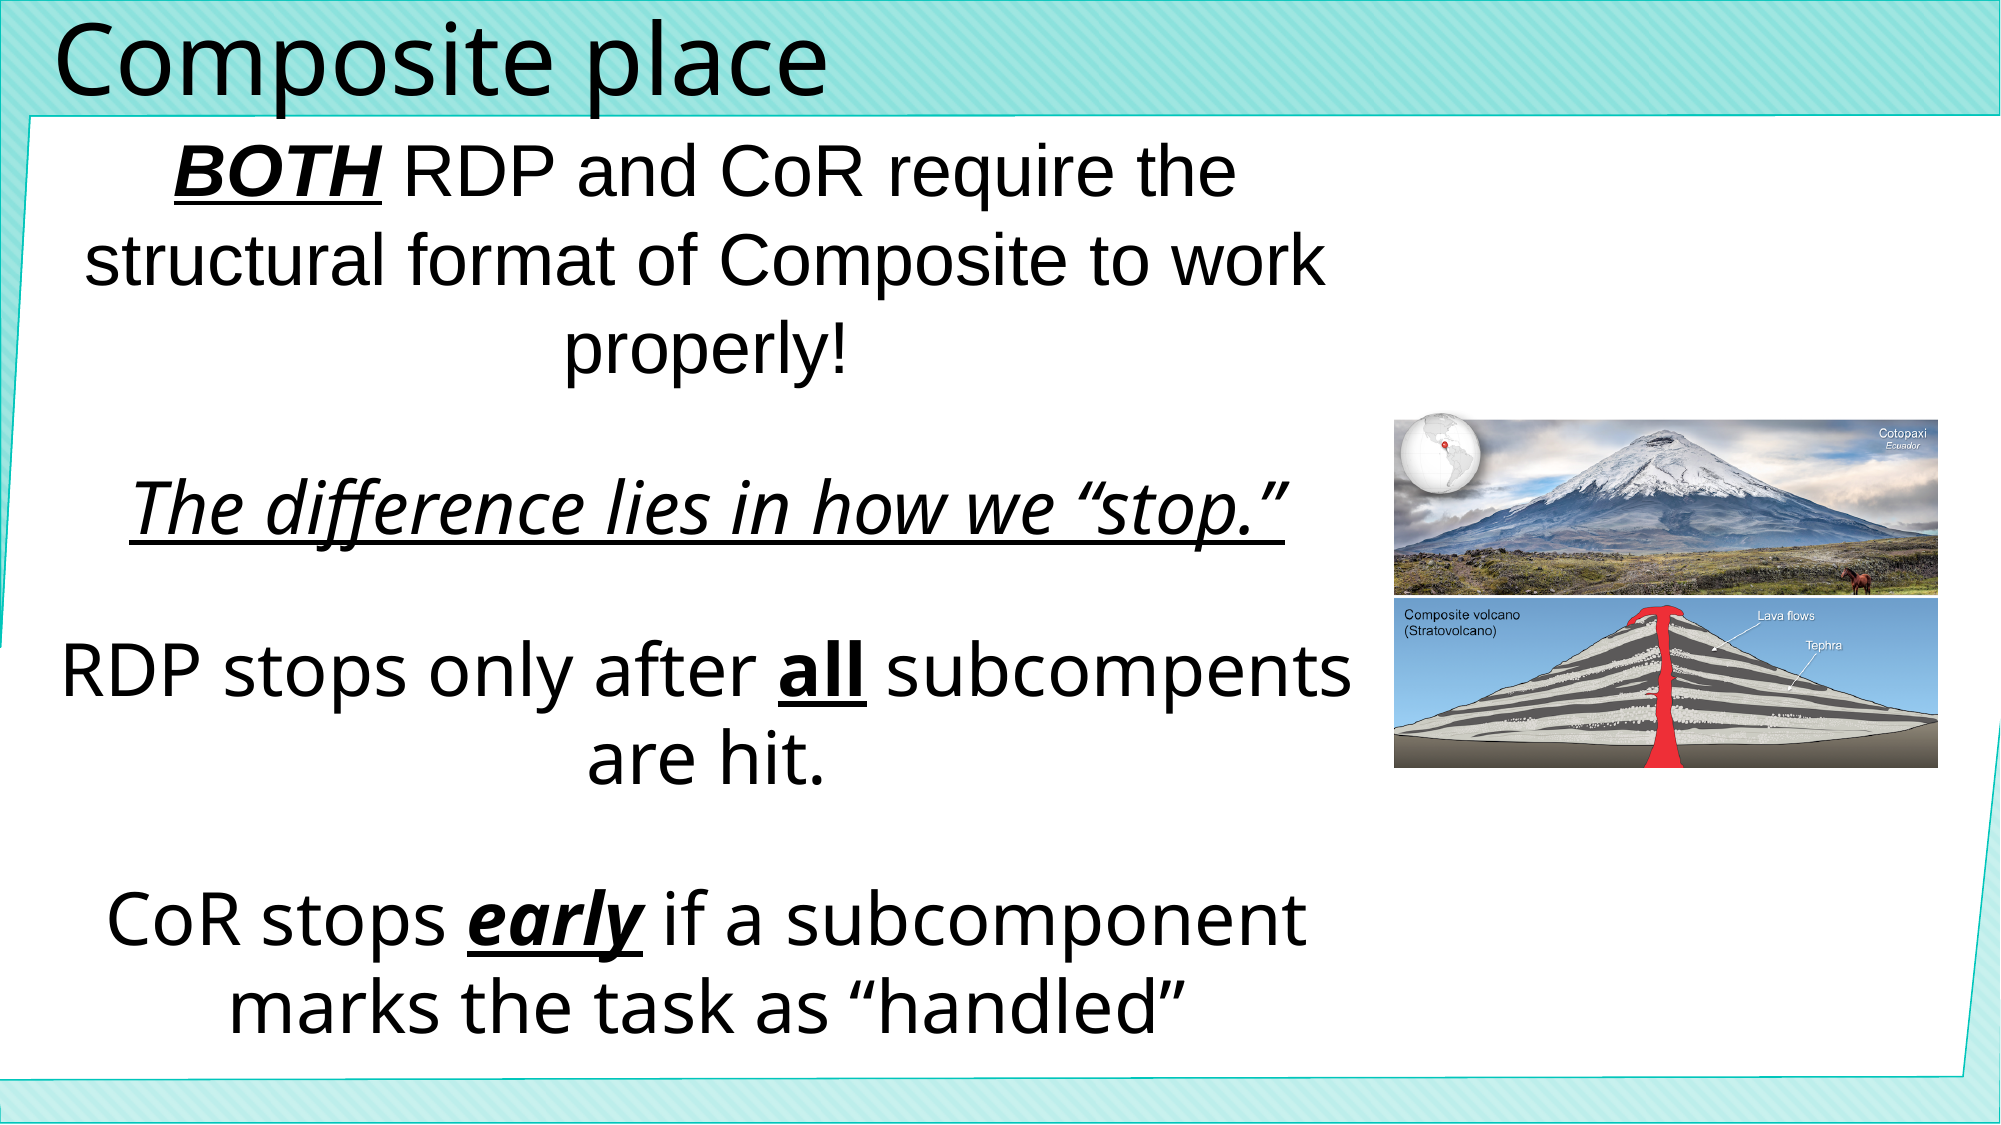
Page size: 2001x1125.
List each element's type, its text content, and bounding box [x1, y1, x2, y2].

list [1394, 410, 1939, 768]
title Composite place [37, 6, 1939, 106]
list BOTH RDP and CoR require the structural format of Composite to work properly! The difference lies in how we “stop.” RDP stops only after all subcompents are hit. CoR stops early if a subcomponent marks the task as “handled” [37, 115, 1377, 1062]
